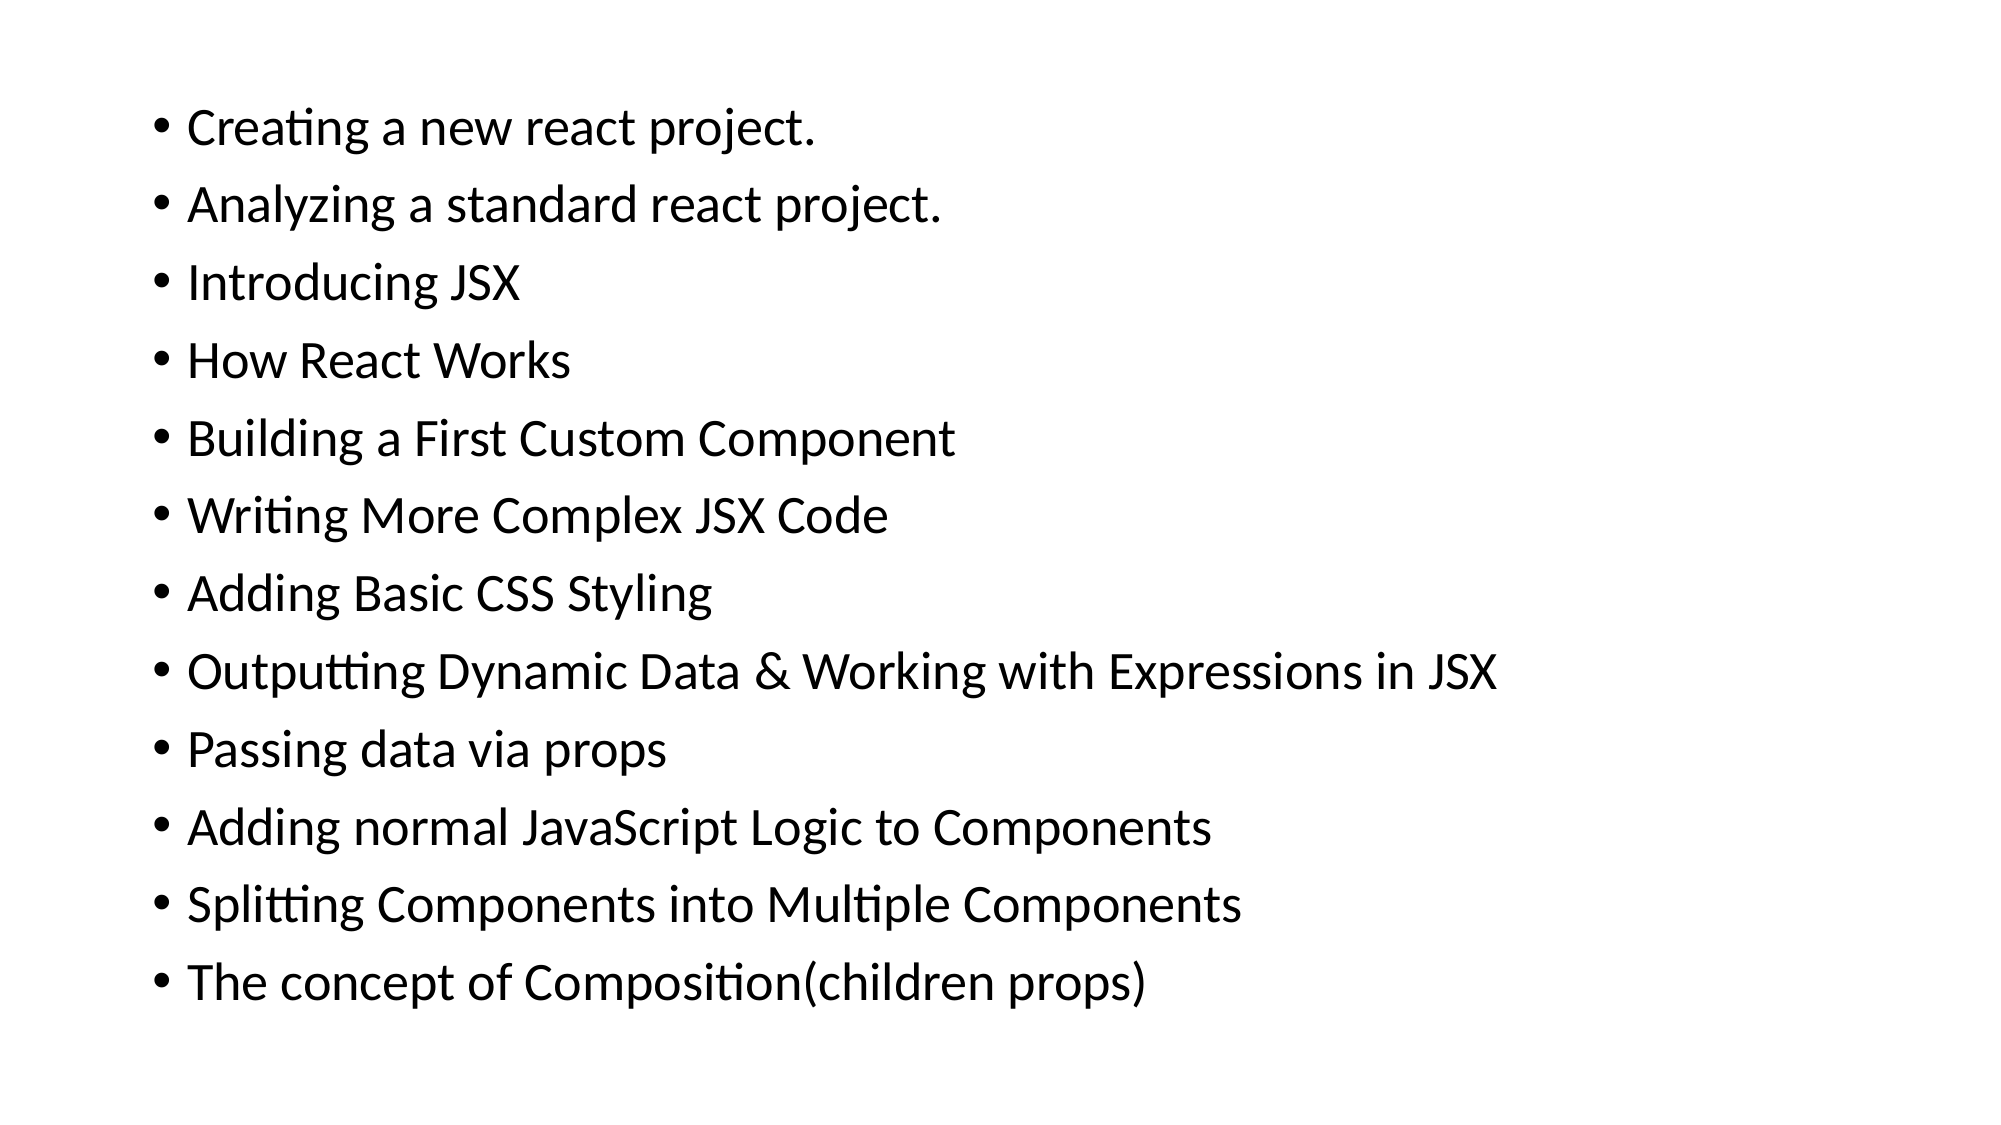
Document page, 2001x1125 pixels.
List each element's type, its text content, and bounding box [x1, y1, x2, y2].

list Creating a new react project. Analyzing a standard react project. Introducing JSX How React Works Building a First Custom Component Writing More Complex JSX Code Adding Basic CSS Styling Outputting Dynamic Data & Working with Expressions in JSX Passing data via props Adding normal JavaScript Logic to Components Splitting Components into Multiple Components The concept of Composition(children props) [137, 90, 1863, 1027]
